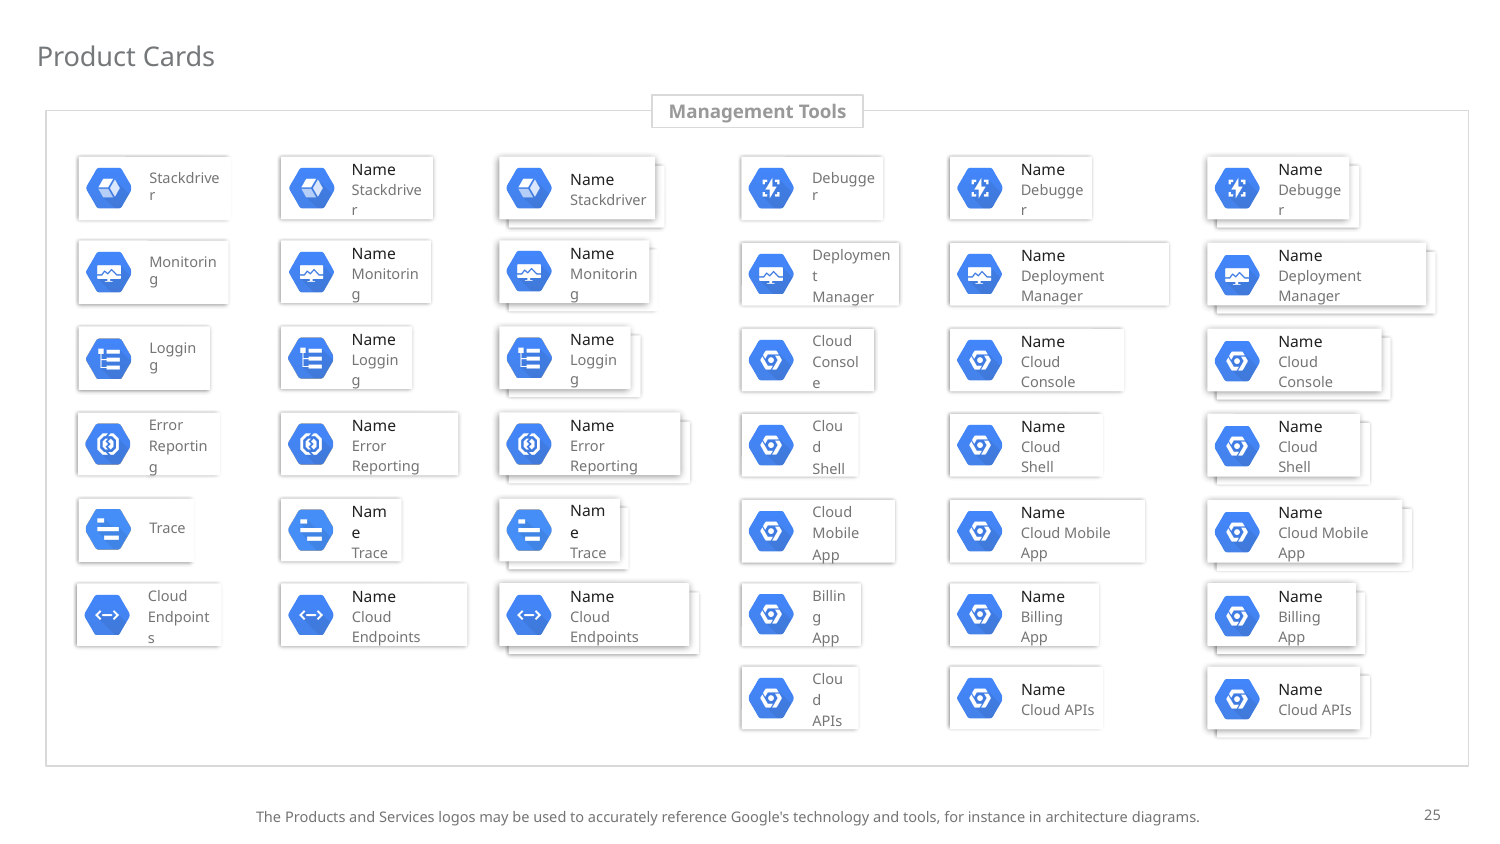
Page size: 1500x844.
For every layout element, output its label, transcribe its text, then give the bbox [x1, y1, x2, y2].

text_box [499, 498, 629, 570]
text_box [280, 156, 434, 220]
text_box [78, 326, 211, 391]
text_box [949, 583, 1099, 647]
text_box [1207, 583, 1366, 655]
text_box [741, 156, 884, 221]
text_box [1202, 497, 1415, 661]
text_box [78, 498, 195, 563]
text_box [949, 499, 1146, 563]
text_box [949, 413, 1104, 477]
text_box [499, 412, 691, 484]
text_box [741, 242, 900, 306]
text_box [78, 240, 229, 305]
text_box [77, 412, 221, 476]
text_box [1207, 242, 1437, 314]
subtitle Product Cards [21, 0, 1469, 88]
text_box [741, 666, 859, 730]
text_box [949, 328, 1125, 392]
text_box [1207, 499, 1412, 571]
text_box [1207, 666, 1371, 738]
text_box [499, 240, 659, 312]
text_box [949, 156, 1093, 220]
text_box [1207, 328, 1392, 400]
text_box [499, 583, 700, 655]
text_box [499, 326, 641, 398]
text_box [280, 498, 402, 562]
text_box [76, 583, 222, 647]
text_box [1207, 156, 1360, 228]
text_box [280, 326, 413, 390]
text_box Management Tools [651, 95, 864, 128]
text_box [46, 110, 1469, 767]
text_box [741, 583, 861, 647]
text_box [741, 499, 896, 563]
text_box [741, 413, 859, 477]
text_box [78, 156, 231, 221]
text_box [949, 666, 1104, 730]
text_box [280, 583, 468, 647]
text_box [499, 156, 665, 228]
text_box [280, 240, 432, 304]
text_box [1207, 413, 1371, 485]
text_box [280, 412, 459, 476]
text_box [741, 328, 875, 392]
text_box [949, 242, 1170, 306]
